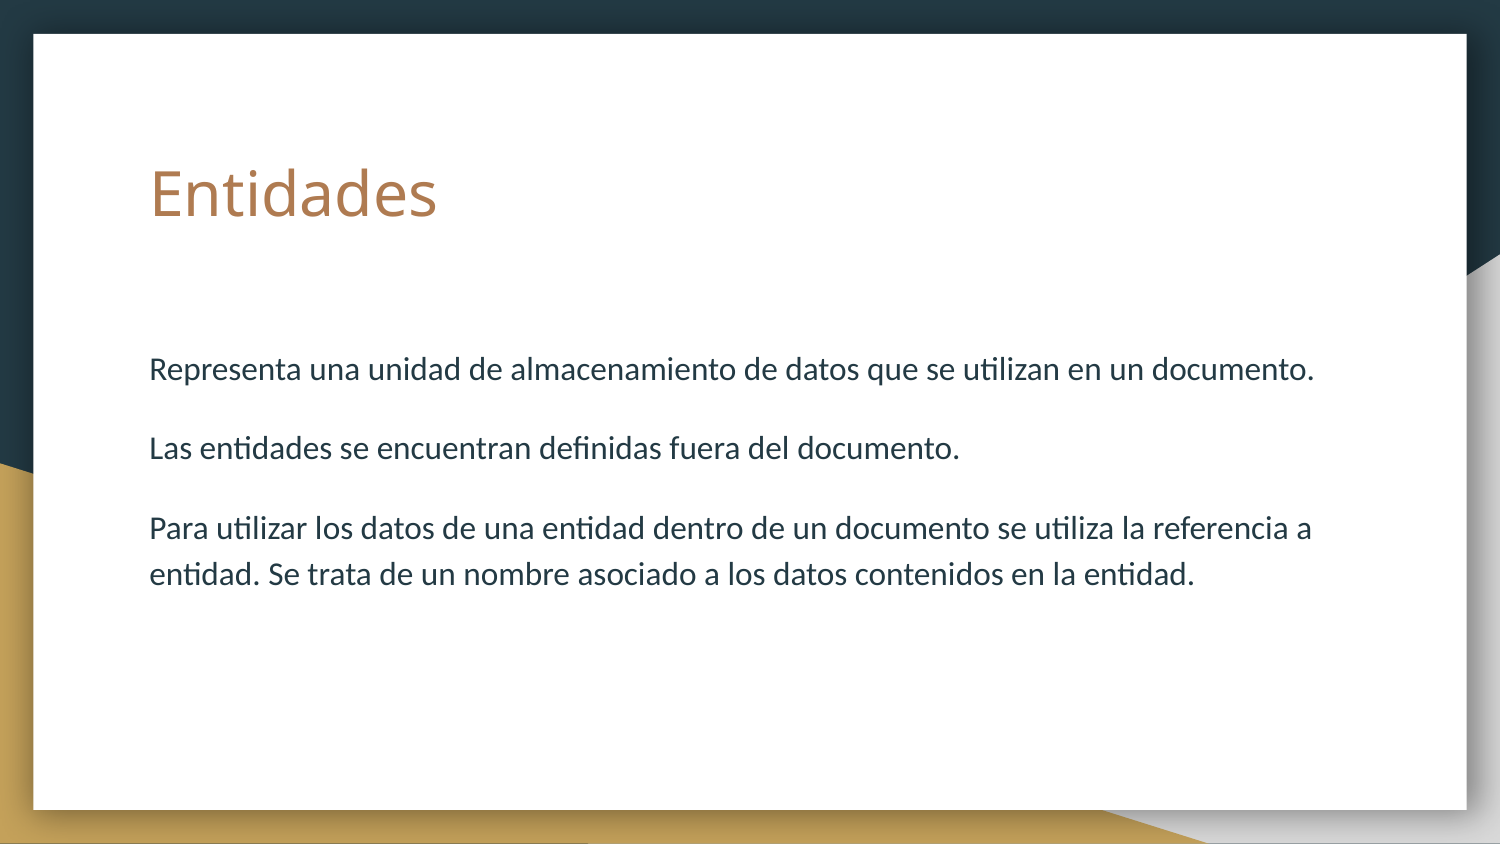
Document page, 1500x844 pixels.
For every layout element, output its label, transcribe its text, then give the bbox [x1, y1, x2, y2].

list Representa una unidad de almacenamiento de datos que se utilizan en un documento. Las entidades se encuentran definidas fuera del documento. Para utilizar los datos de una entidad dentro de un documento se utiliza la referencia a entidad. Se trata de un nombre asociado a los datos contenidos en la entidad. [134, 326, 1366, 729]
title Entidades [134, 138, 1366, 296]
